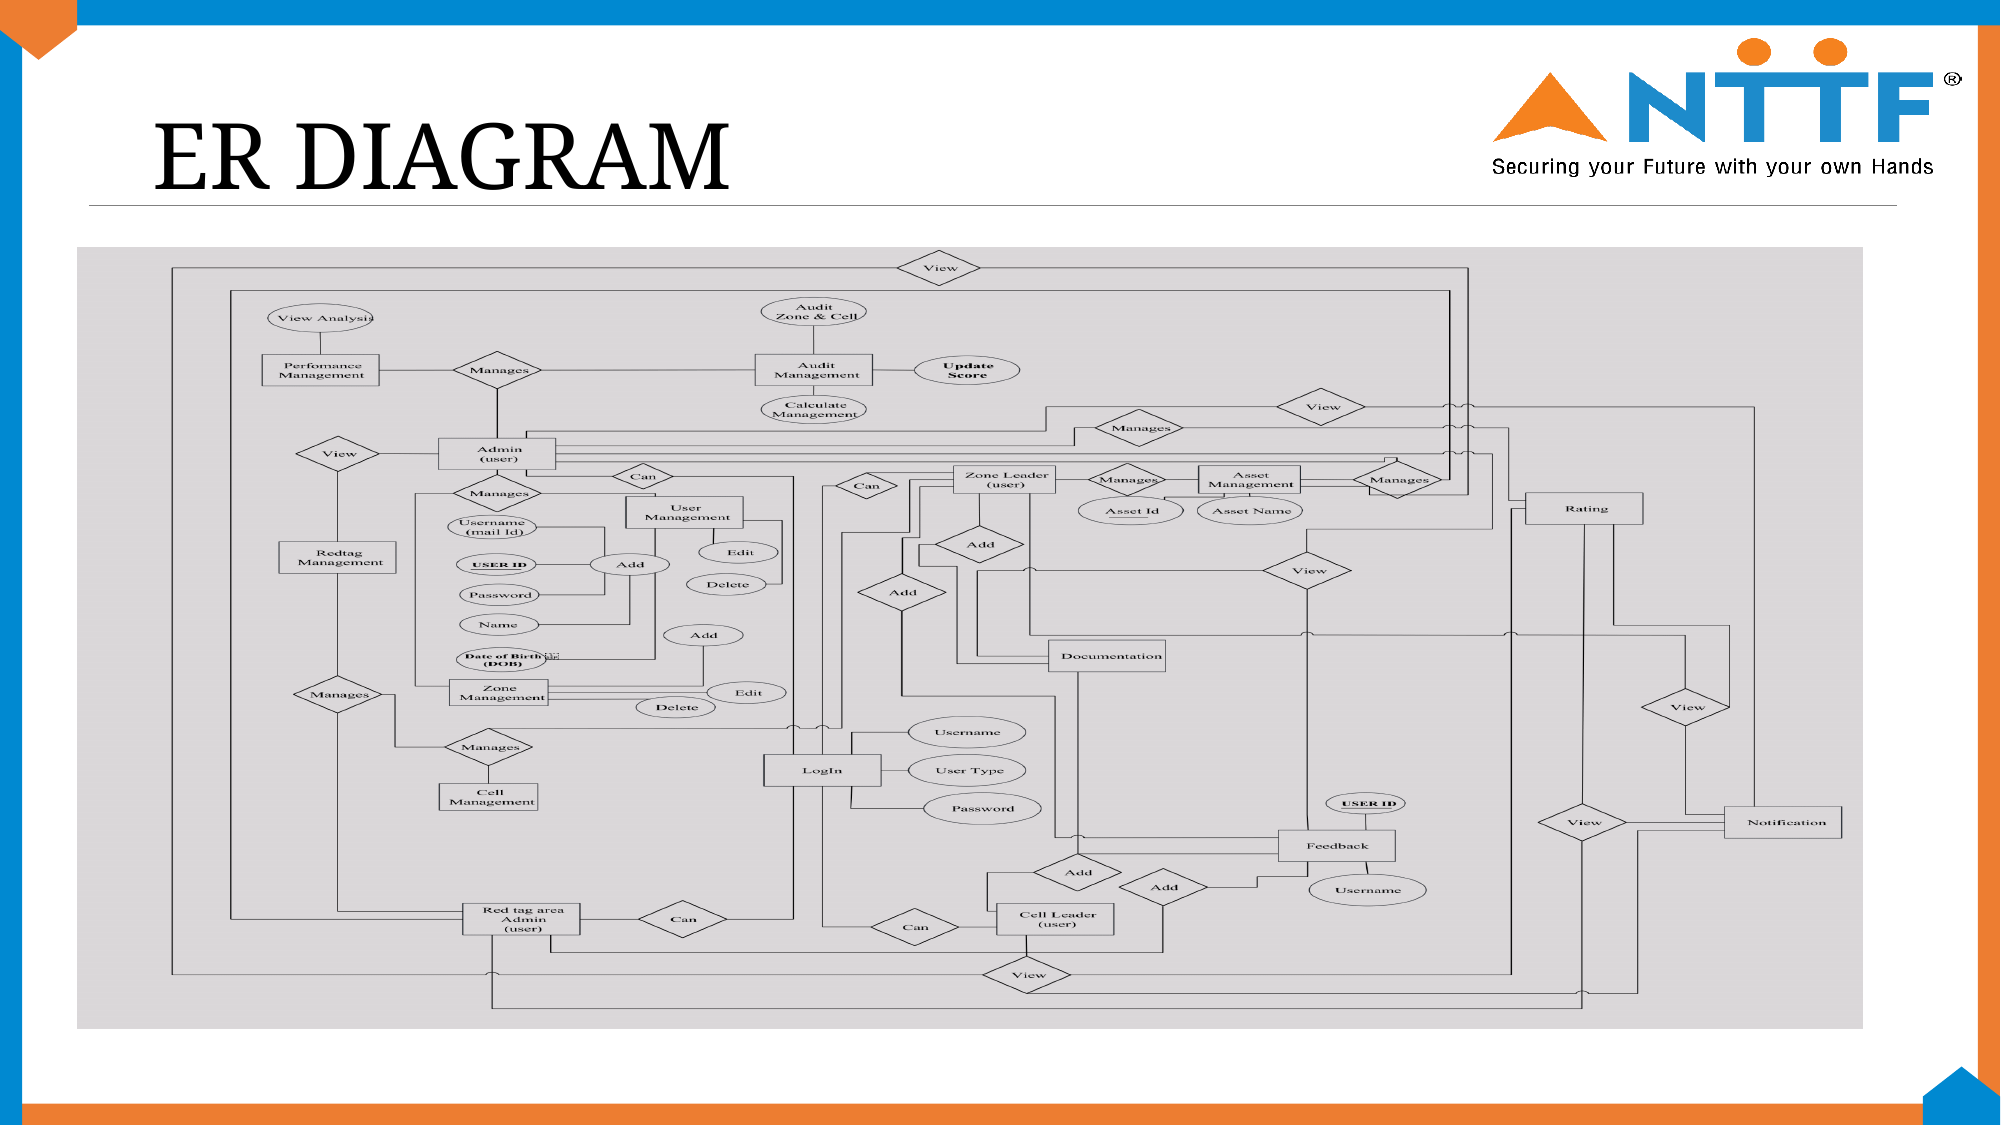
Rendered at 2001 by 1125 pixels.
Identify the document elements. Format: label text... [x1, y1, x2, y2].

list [77, 246, 1863, 1029]
picture [1493, 38, 1962, 177]
title ER DIAGRAM [137, 51, 1863, 246]
